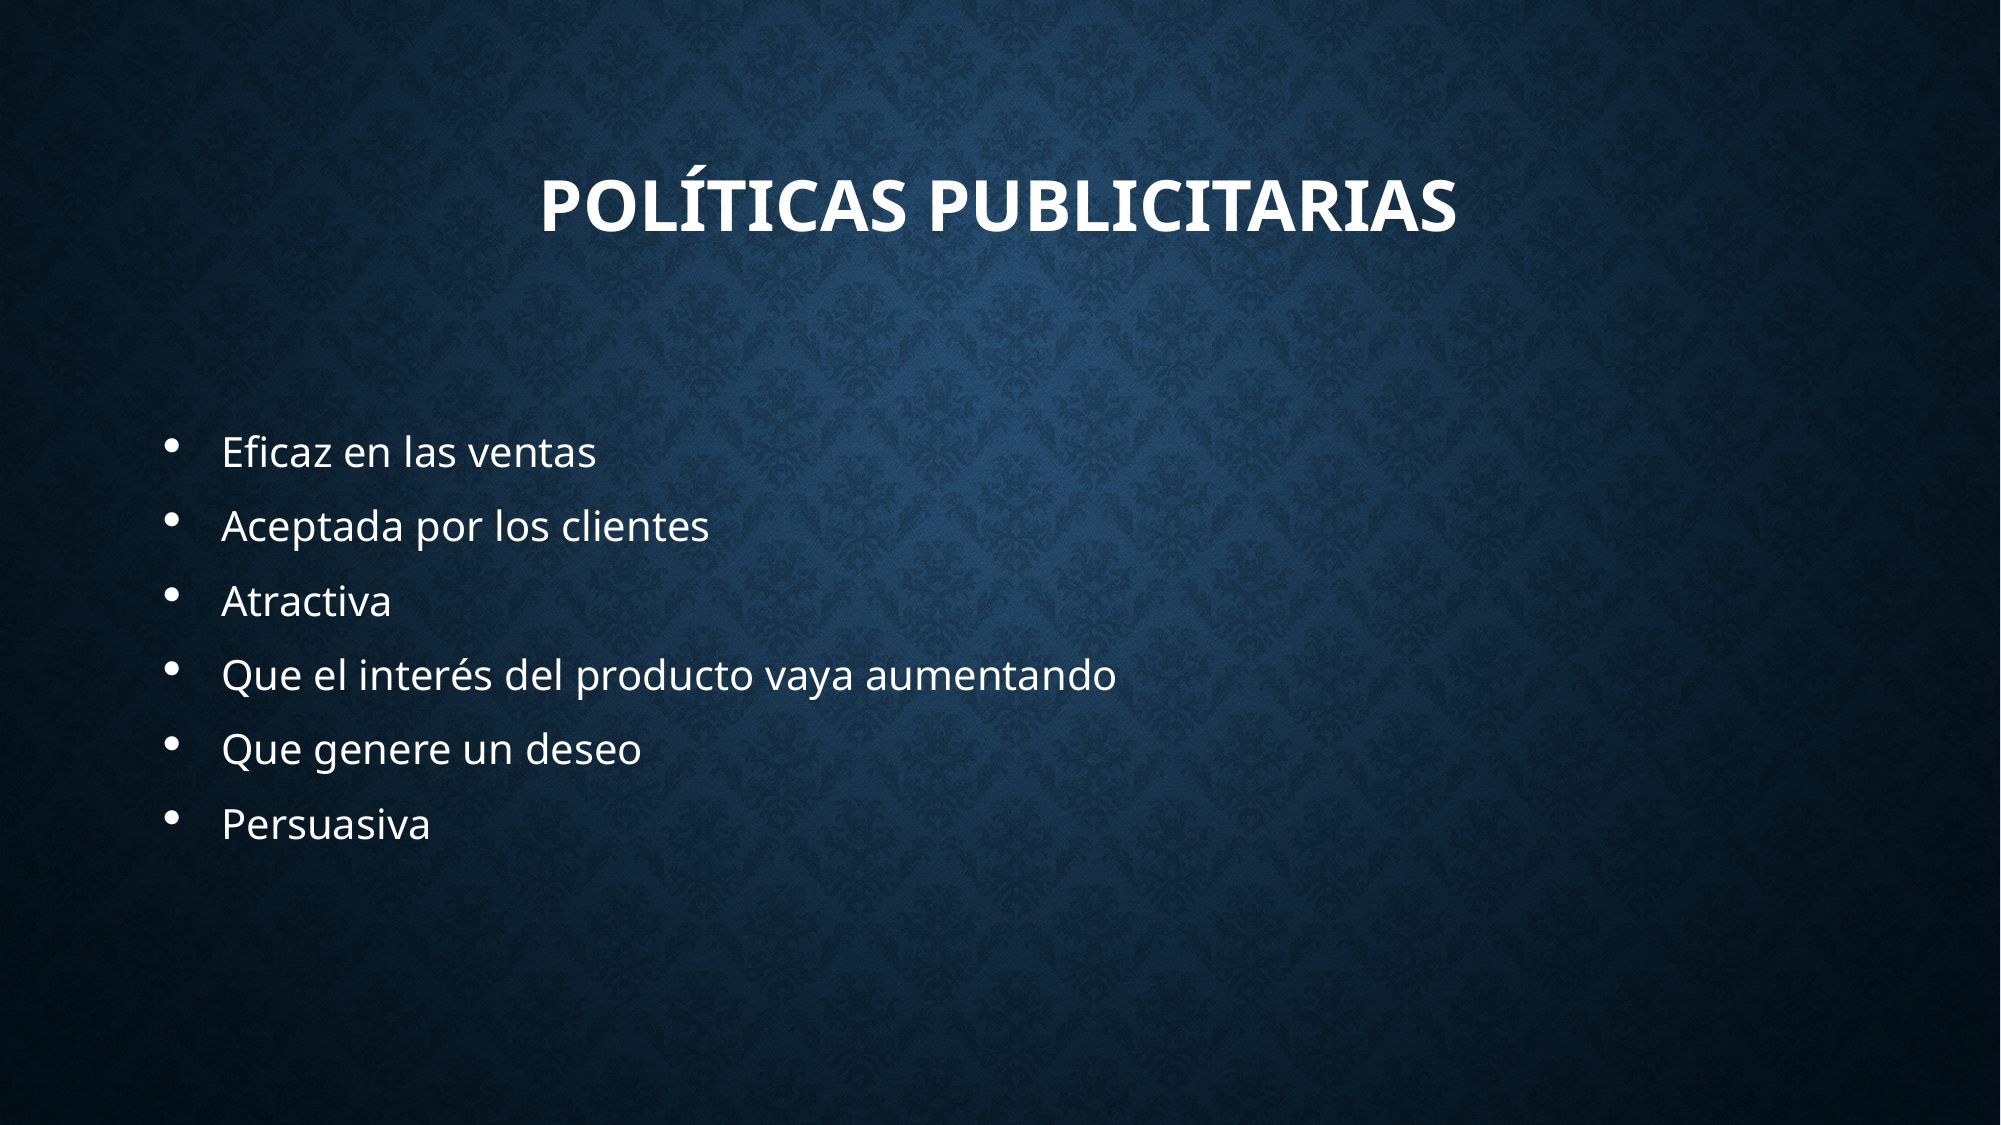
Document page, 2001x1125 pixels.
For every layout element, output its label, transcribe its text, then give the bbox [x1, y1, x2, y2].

list Eficaz en las ventas Aceptada por los clientes Atractiva Que el interés del producto vaya aumentando Que genere un deseo Persuasiva [149, 343, 1849, 950]
title Políticas publicitarias [149, 99, 1849, 318]
